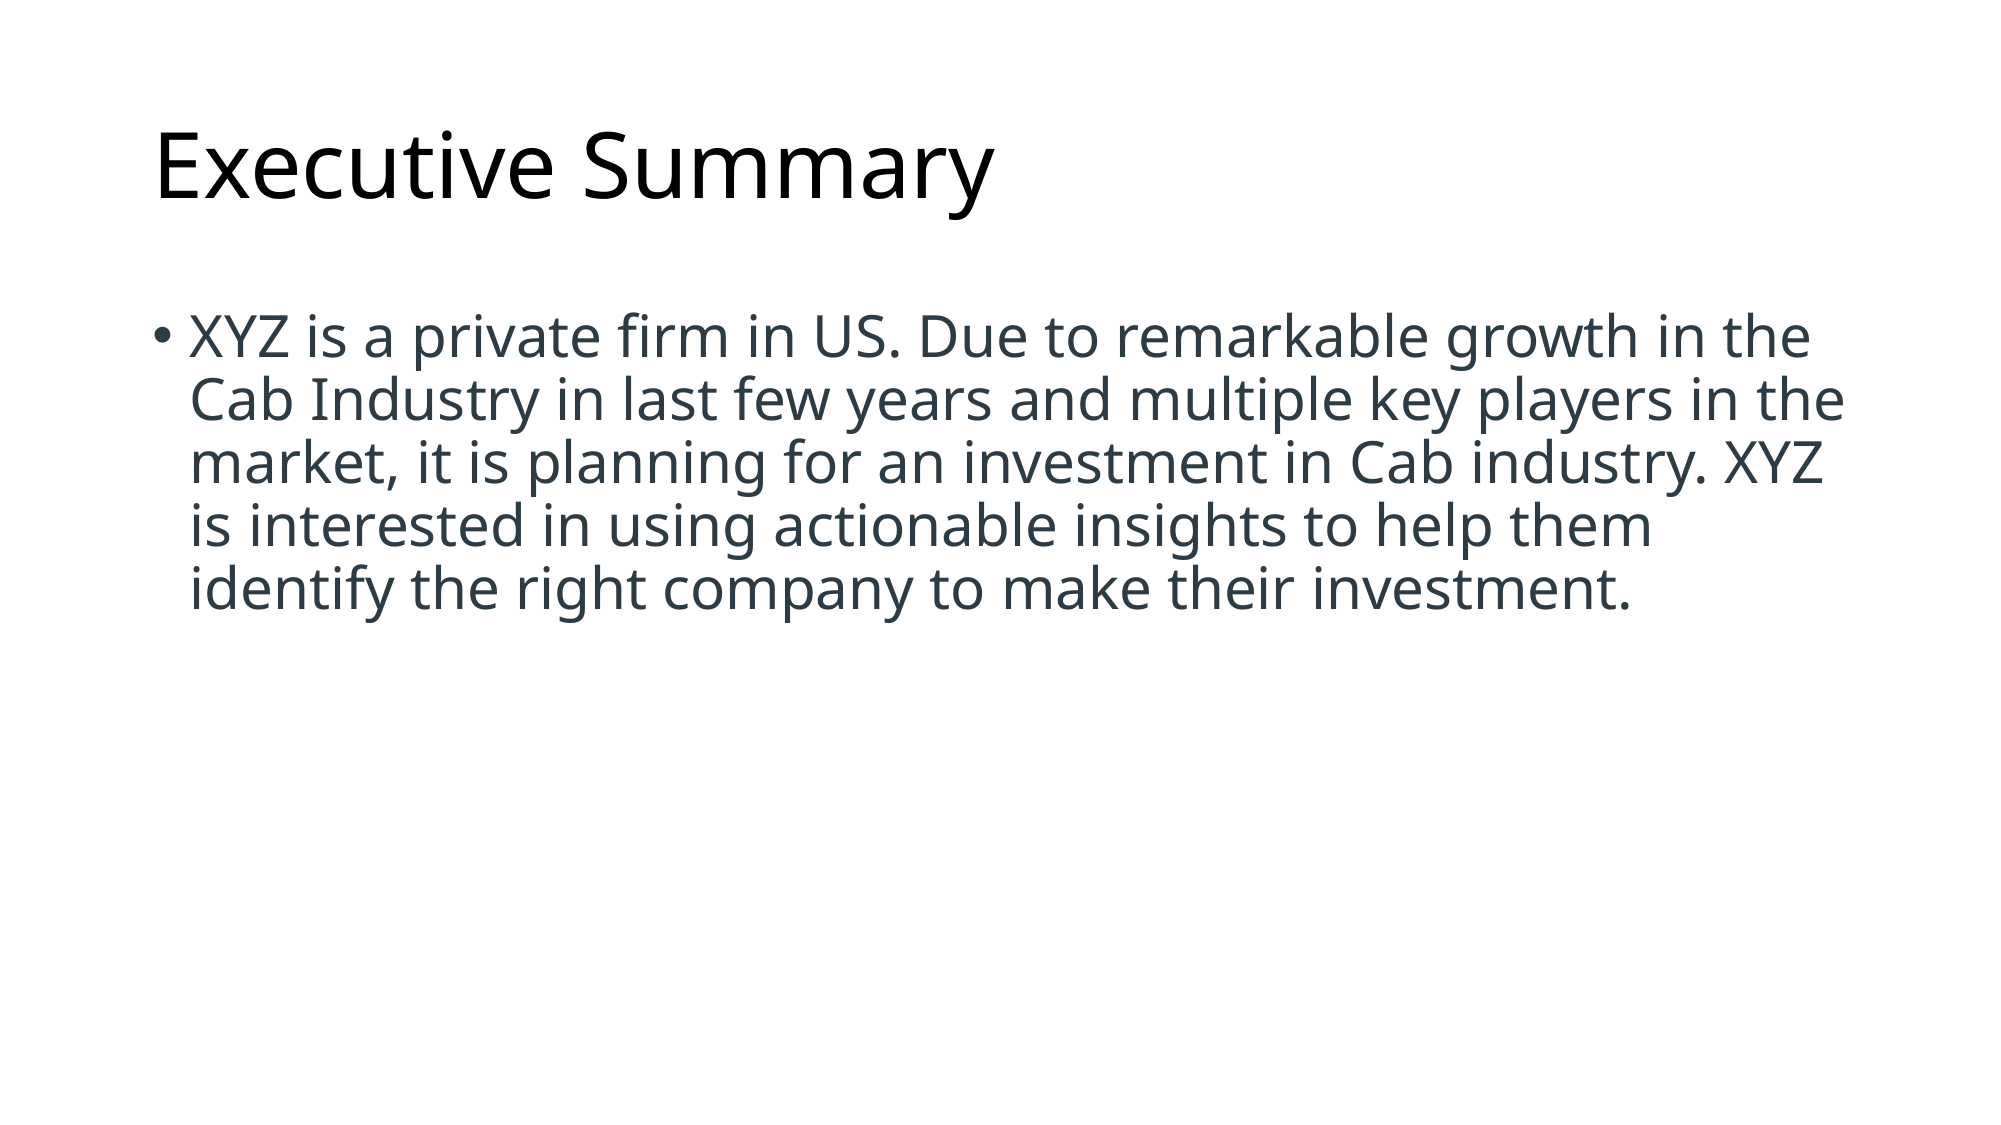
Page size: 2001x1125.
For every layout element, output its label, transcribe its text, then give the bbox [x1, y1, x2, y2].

list XYZ is a private firm in US. Due to remarkable growth in the Cab Industry in last few years and multiple key players in the market, it is planning for an investment in Cab industry. XYZ is interested in using actionable insights to help them identify the right company to make their investment. [137, 299, 1863, 1014]
title Executive Summary [137, 59, 1863, 278]
